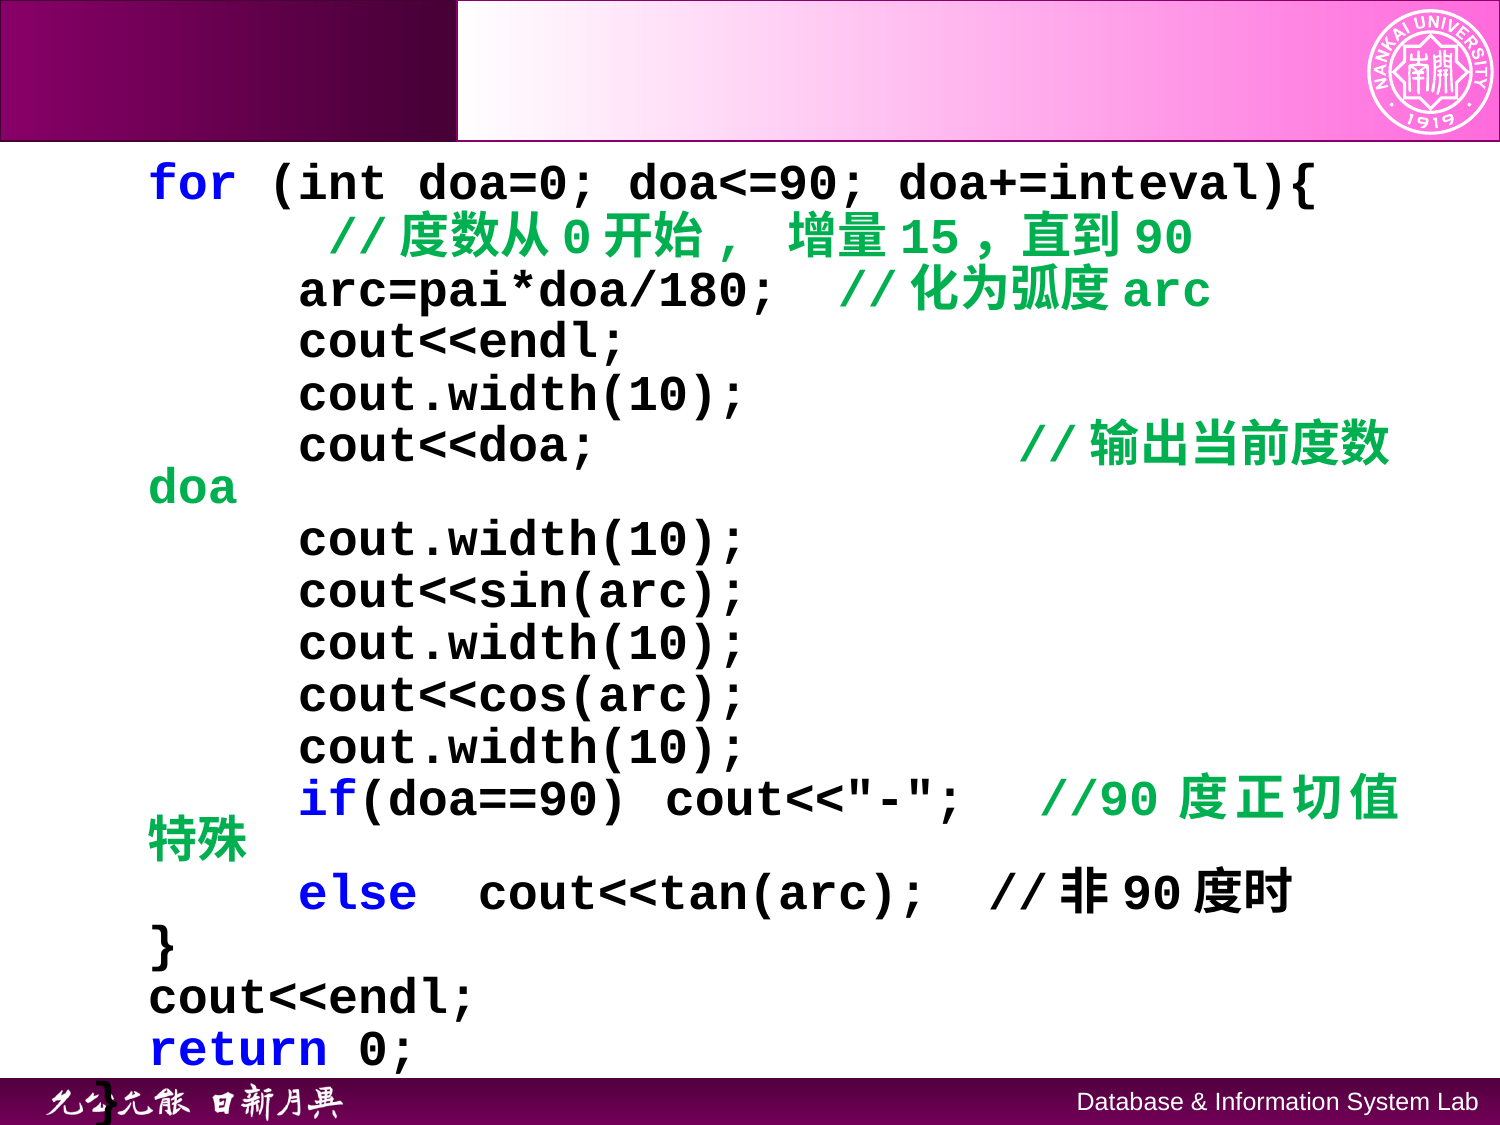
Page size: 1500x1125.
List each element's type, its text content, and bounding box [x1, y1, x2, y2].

list for (int doa=0; doa<=90; doa+=inteval){ //度数从0开始, 增量15，直到90 arc=pai*doa/180; //化为弧度arc cout<<endl; cout.width(10); cout<<doa; //输出当前度数doa cout.width(10); cout<<sin(arc); cout.width(10); cout<<cos(arc); cout.width(10); if(doa==90) cout<<"-"; //90度正切值特殊 else cout<<tan(arc); //非90度时 } cout<<endl; return 0; } [76, 148, 1415, 1062]
picture [35, 1081, 356, 1122]
